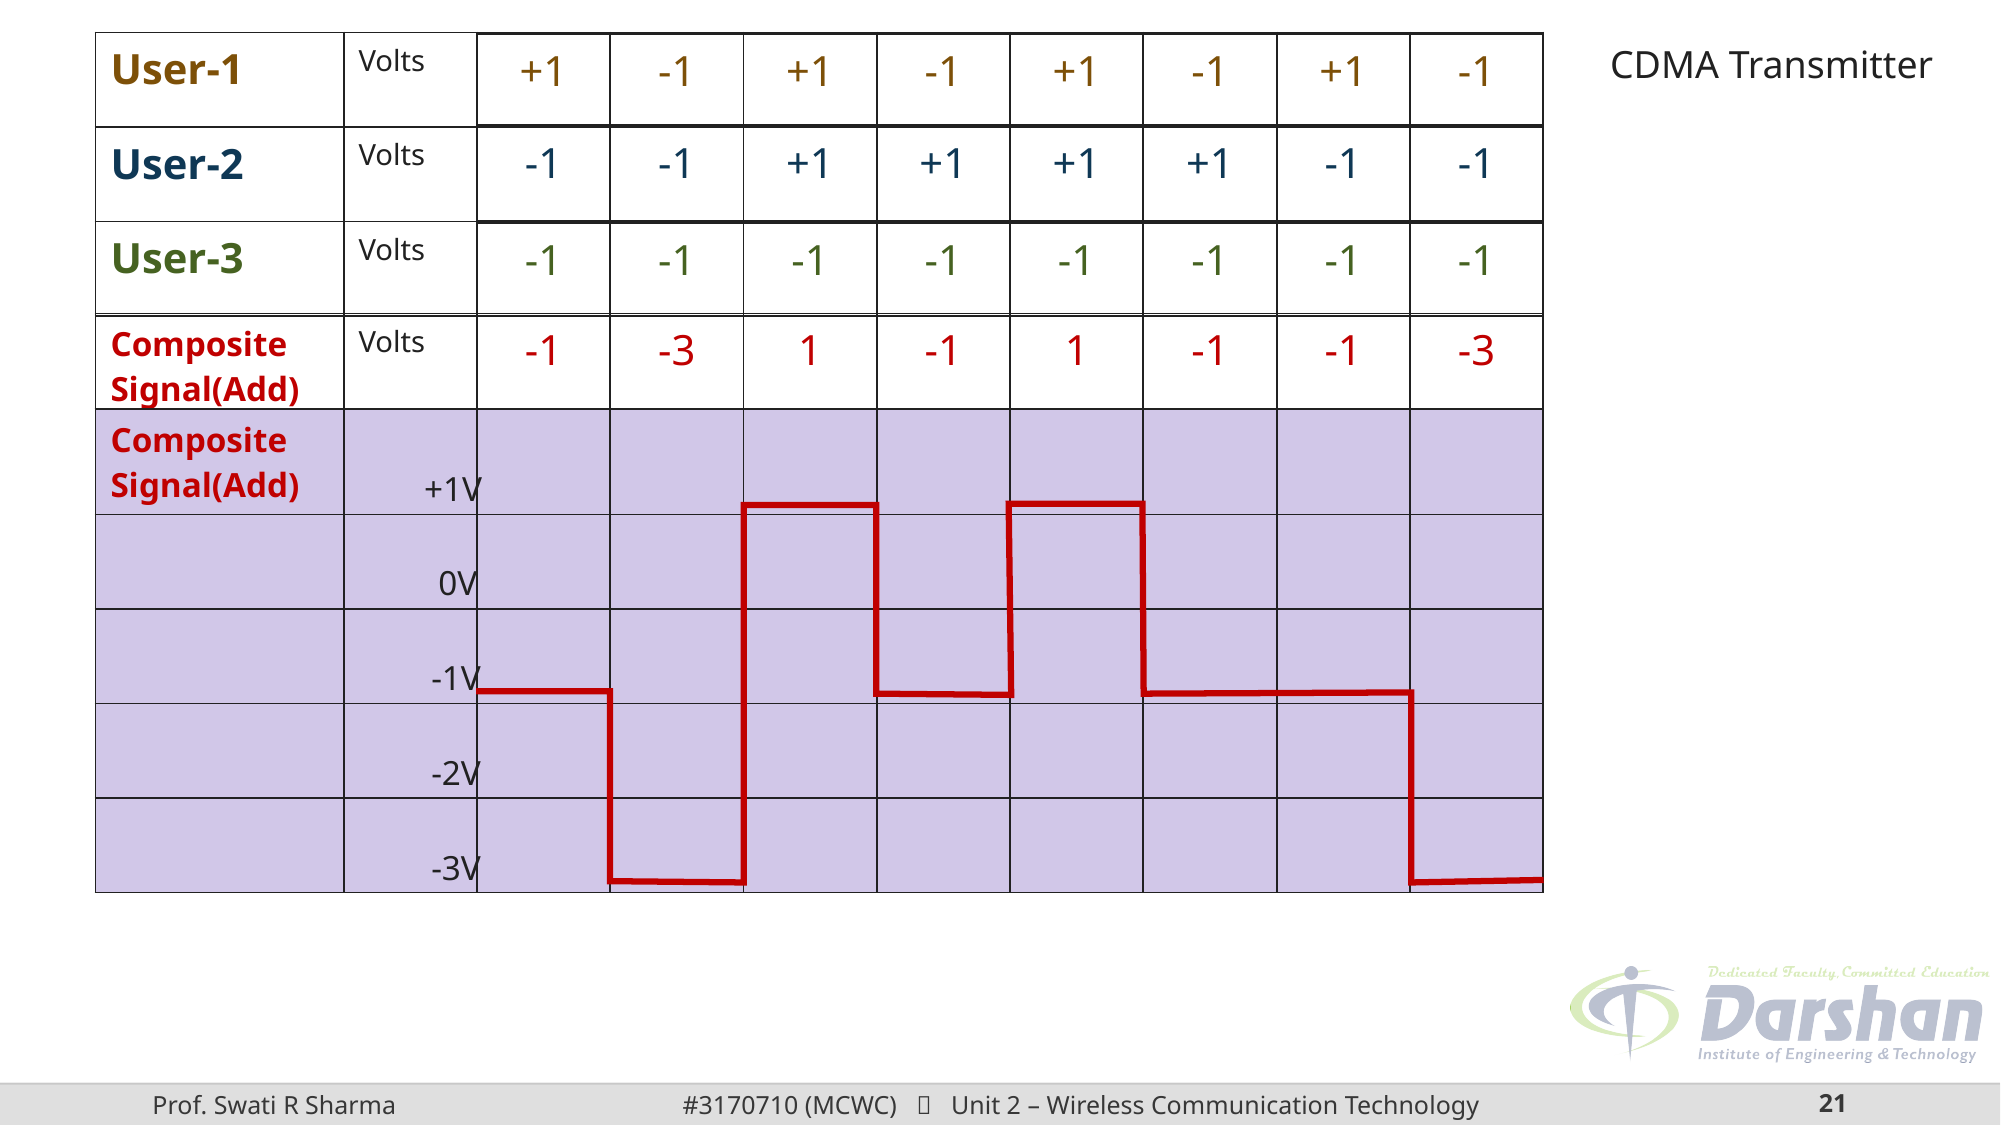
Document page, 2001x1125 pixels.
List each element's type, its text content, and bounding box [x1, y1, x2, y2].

table_header +1 [478, 35, 609, 124]
table_header +1 [744, 127, 876, 220]
table_cell Volts [345, 128, 476, 221]
table_cell [744, 799, 876, 892]
table_header [345, 410, 476, 514]
table_header [478, 410, 609, 514]
table_header -1 [611, 224, 743, 313]
table_cell [96, 515, 343, 608]
table_header -1 [1144, 35, 1276, 124]
table_cell [96, 704, 343, 797]
table_header [1278, 410, 1409, 514]
table_header -1 [1278, 314, 1409, 408]
table_header -1 [611, 127, 743, 220]
table_cell [478, 515, 609, 608]
table_cell [611, 515, 742, 608]
table_header -1 [1278, 224, 1409, 313]
table_cell [878, 515, 1008, 608]
text_box -3V [416, 839, 507, 895]
table_cell [878, 763, 1009, 797]
table_cell [345, 704, 476, 797]
table_cell [745, 739, 876, 797]
table_header [1411, 410, 1542, 514]
table_cell [96, 799, 343, 892]
table_cell [1011, 786, 1069, 797]
table_cell [1411, 515, 1542, 608]
table_header +1 [744, 35, 876, 124]
table_header +1 [878, 127, 1009, 220]
table_cell User-3 [96, 222, 343, 313]
table_header -1 [1144, 224, 1276, 313]
table_cell [345, 799, 476, 892]
table_cell [1411, 882, 1542, 892]
table_cell [345, 515, 476, 608]
table_cell User-2 [96, 128, 343, 221]
table_header Volts [345, 33, 476, 126]
table_cell [1413, 799, 1542, 878]
table_header -1 [478, 127, 609, 220]
table_cell Volts [345, 222, 476, 313]
table_header -1 [878, 35, 1009, 124]
table_header [1570, 966, 1990, 1063]
table_header -1 [1011, 224, 1142, 313]
table_cell [611, 610, 742, 703]
table_header -1 [611, 35, 743, 124]
table_cell [878, 610, 1009, 693]
table_header -1 [1411, 224, 1542, 313]
table_cell [1413, 704, 1542, 797]
table_header 1 [1011, 314, 1142, 408]
table_cell [1278, 834, 1409, 892]
table_header [878, 410, 1009, 514]
table_cell [1144, 515, 1276, 608]
table_cell [1278, 610, 1409, 691]
table_cell [611, 883, 743, 892]
table_header -1 [744, 224, 876, 313]
table_header +1 [1011, 35, 1142, 124]
text_box [476, 502, 1544, 884]
table_header -3 [611, 314, 743, 408]
table_header -1 [1144, 314, 1276, 408]
text_box +1V [409, 460, 499, 515]
table_header Composite Signal(Add) [96, 314, 343, 408]
table_header -1 [478, 314, 609, 408]
text_box -2V [416, 745, 507, 800]
table_header -1 [878, 314, 1009, 408]
table_header +1 [1011, 127, 1142, 220]
table_header [744, 410, 876, 503]
table_header [611, 410, 743, 514]
table_header Composite Signal(Add) [96, 410, 343, 514]
table_cell [611, 704, 742, 737]
table_header [1144, 410, 1276, 514]
table_cell [1278, 515, 1409, 608]
table_header +1 [1278, 35, 1409, 124]
table_cell [1011, 799, 1142, 892]
table_cell [1145, 610, 1276, 692]
table_cell [96, 610, 343, 703]
table_cell [345, 610, 476, 703]
text_box 0V [423, 555, 514, 610]
table_header -1 [1411, 127, 1542, 220]
table_header -1 [878, 224, 1009, 313]
table_header -3 [1411, 314, 1542, 408]
table_cell [1144, 810, 1276, 892]
table_cell [1411, 610, 1542, 703]
table_header User-1 [96, 33, 343, 126]
table_header -1 [1278, 127, 1409, 220]
table_cell [478, 704, 608, 797]
table_cell [878, 799, 1009, 892]
table_header Volts [345, 314, 476, 408]
text_box -1V [416, 650, 507, 705]
table_header -1 [478, 224, 609, 313]
table_cell [478, 799, 609, 892]
table_cell [507, 697, 537, 703]
table_header -1 [1411, 35, 1542, 124]
table_header [1011, 410, 1142, 502]
table_header 1 [744, 314, 876, 408]
table_header +1 [1144, 127, 1276, 220]
table_cell [478, 610, 609, 690]
text_box CDMA Transmitter [1595, 33, 1949, 94]
